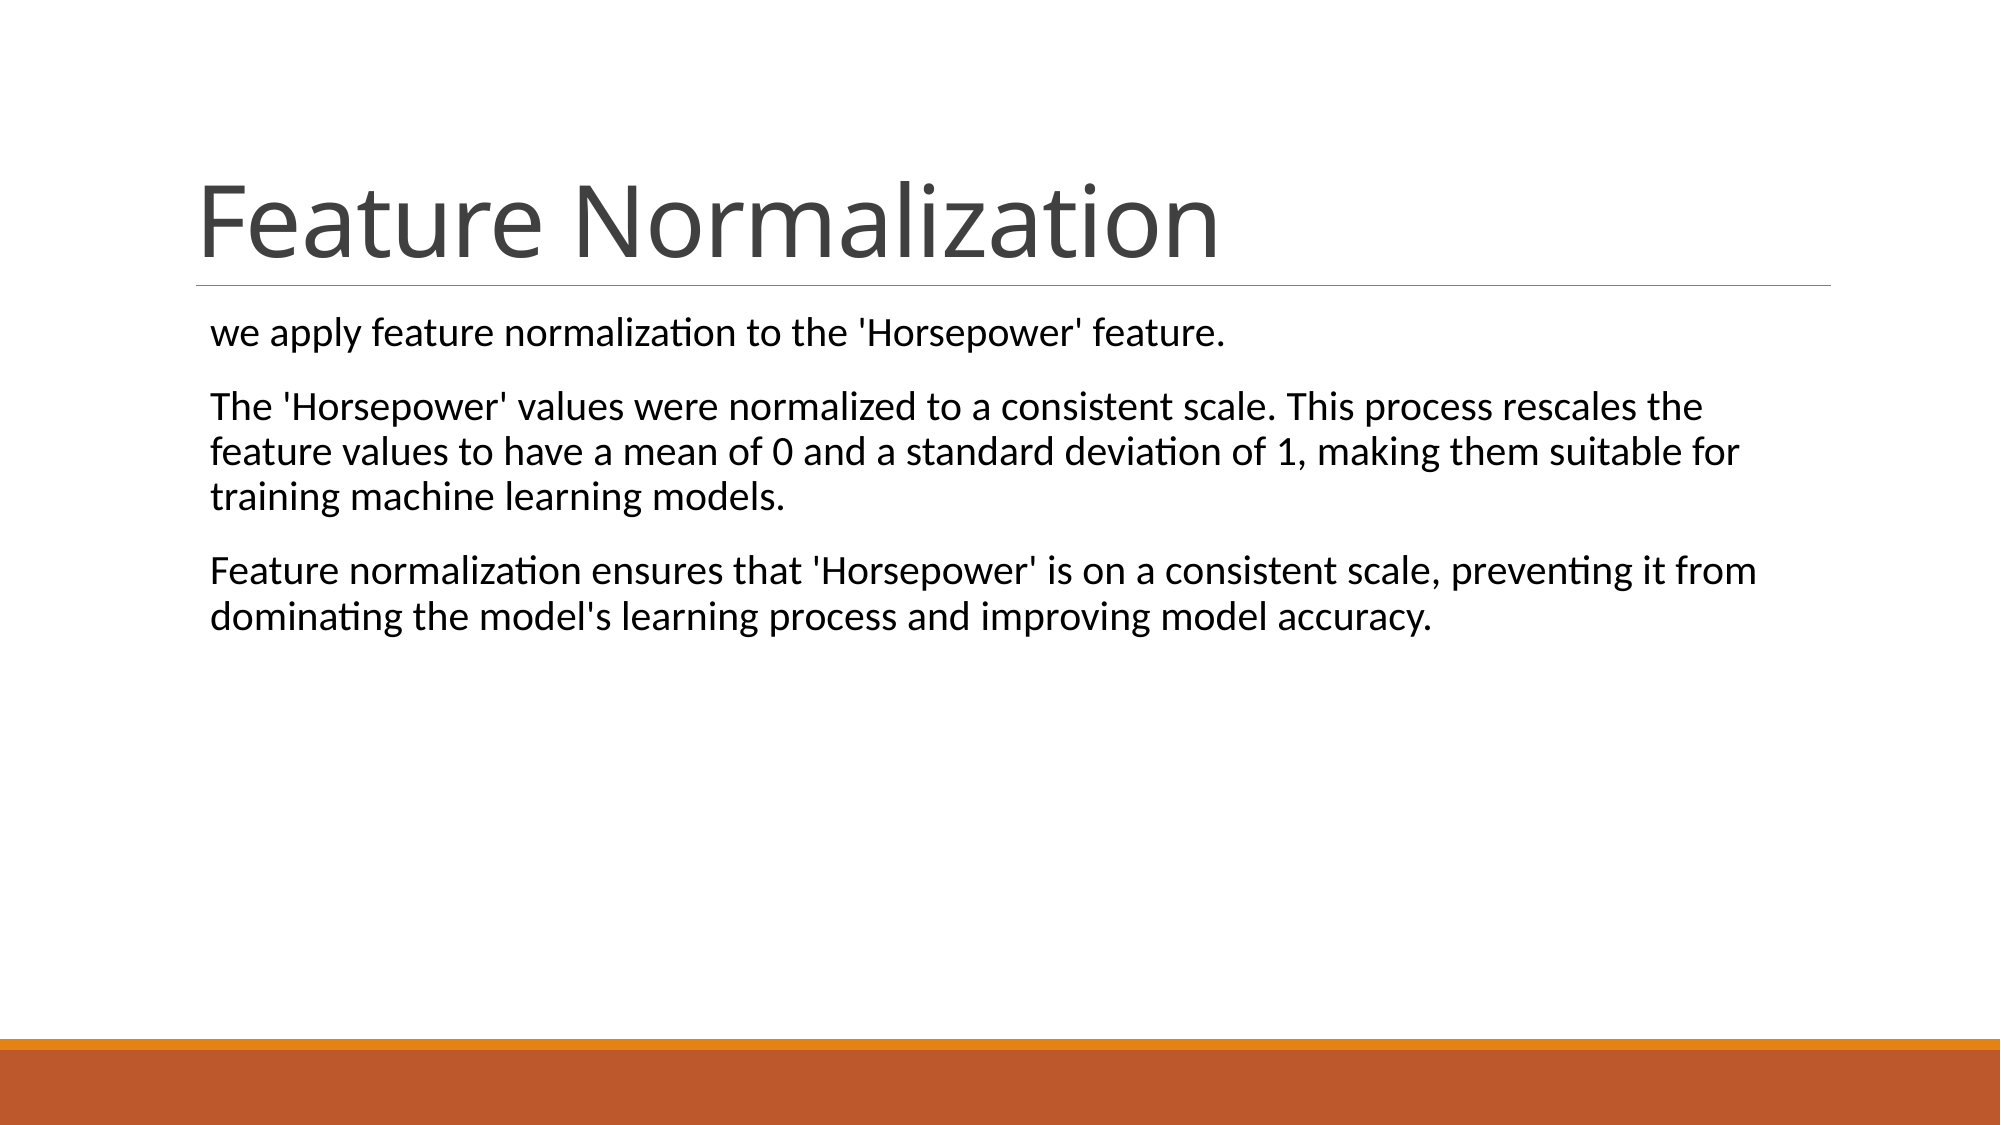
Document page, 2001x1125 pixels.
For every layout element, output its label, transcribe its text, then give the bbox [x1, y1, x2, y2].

title Feature Normalization [180, 47, 1830, 285]
list we apply feature normalization to the 'Horsepower' feature. The 'Horsepower' values were normalized to a consistent scale. This process rescales the feature values to have a mean of 0 and a standard deviation of 1, making them suitable for training machine learning models. Feature normalization ensures that 'Horsepower' is on a consistent scale, preventing it from dominating the model's learning process and improving model accuracy. [180, 302, 1830, 963]
